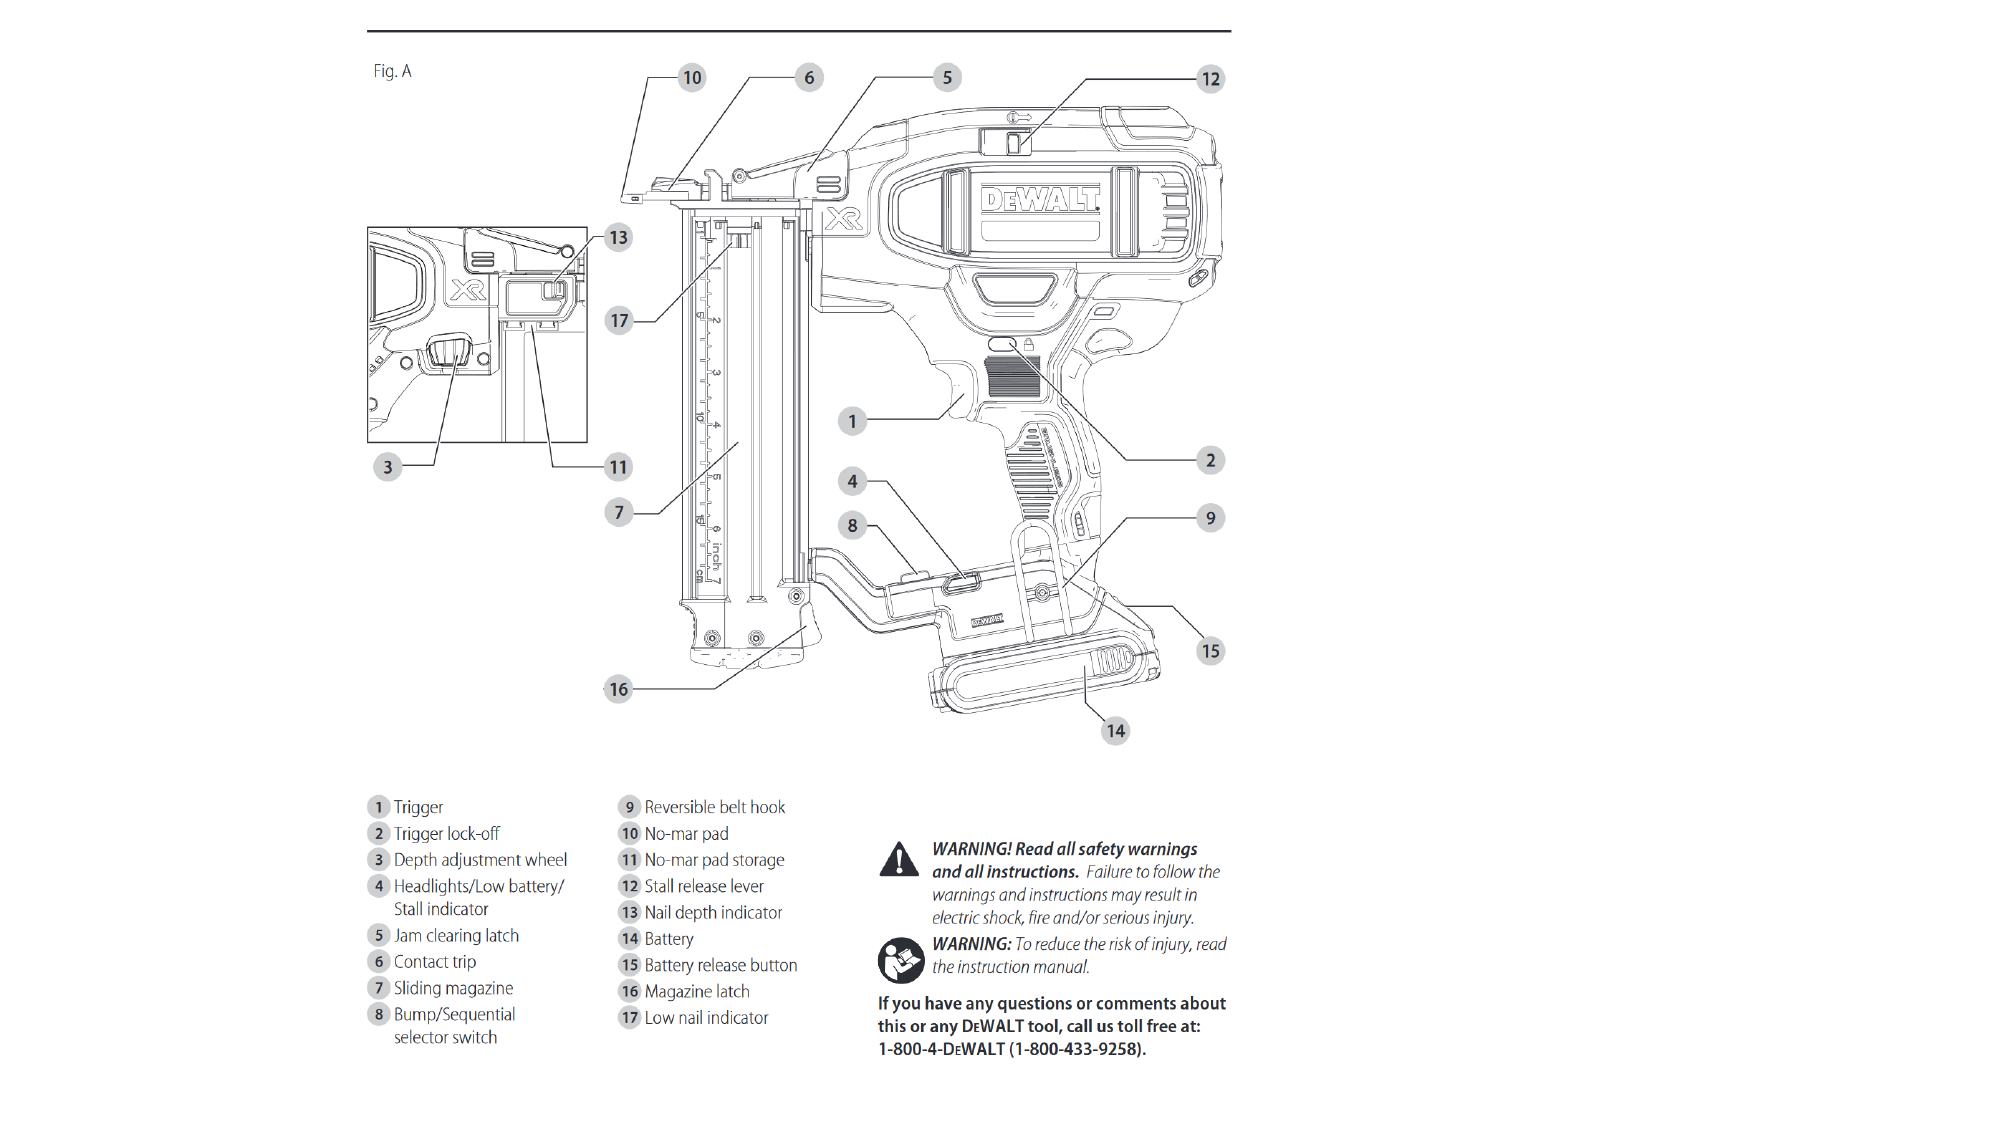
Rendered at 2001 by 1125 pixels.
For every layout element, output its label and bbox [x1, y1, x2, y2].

picture [274, 30, 1282, 1095]
